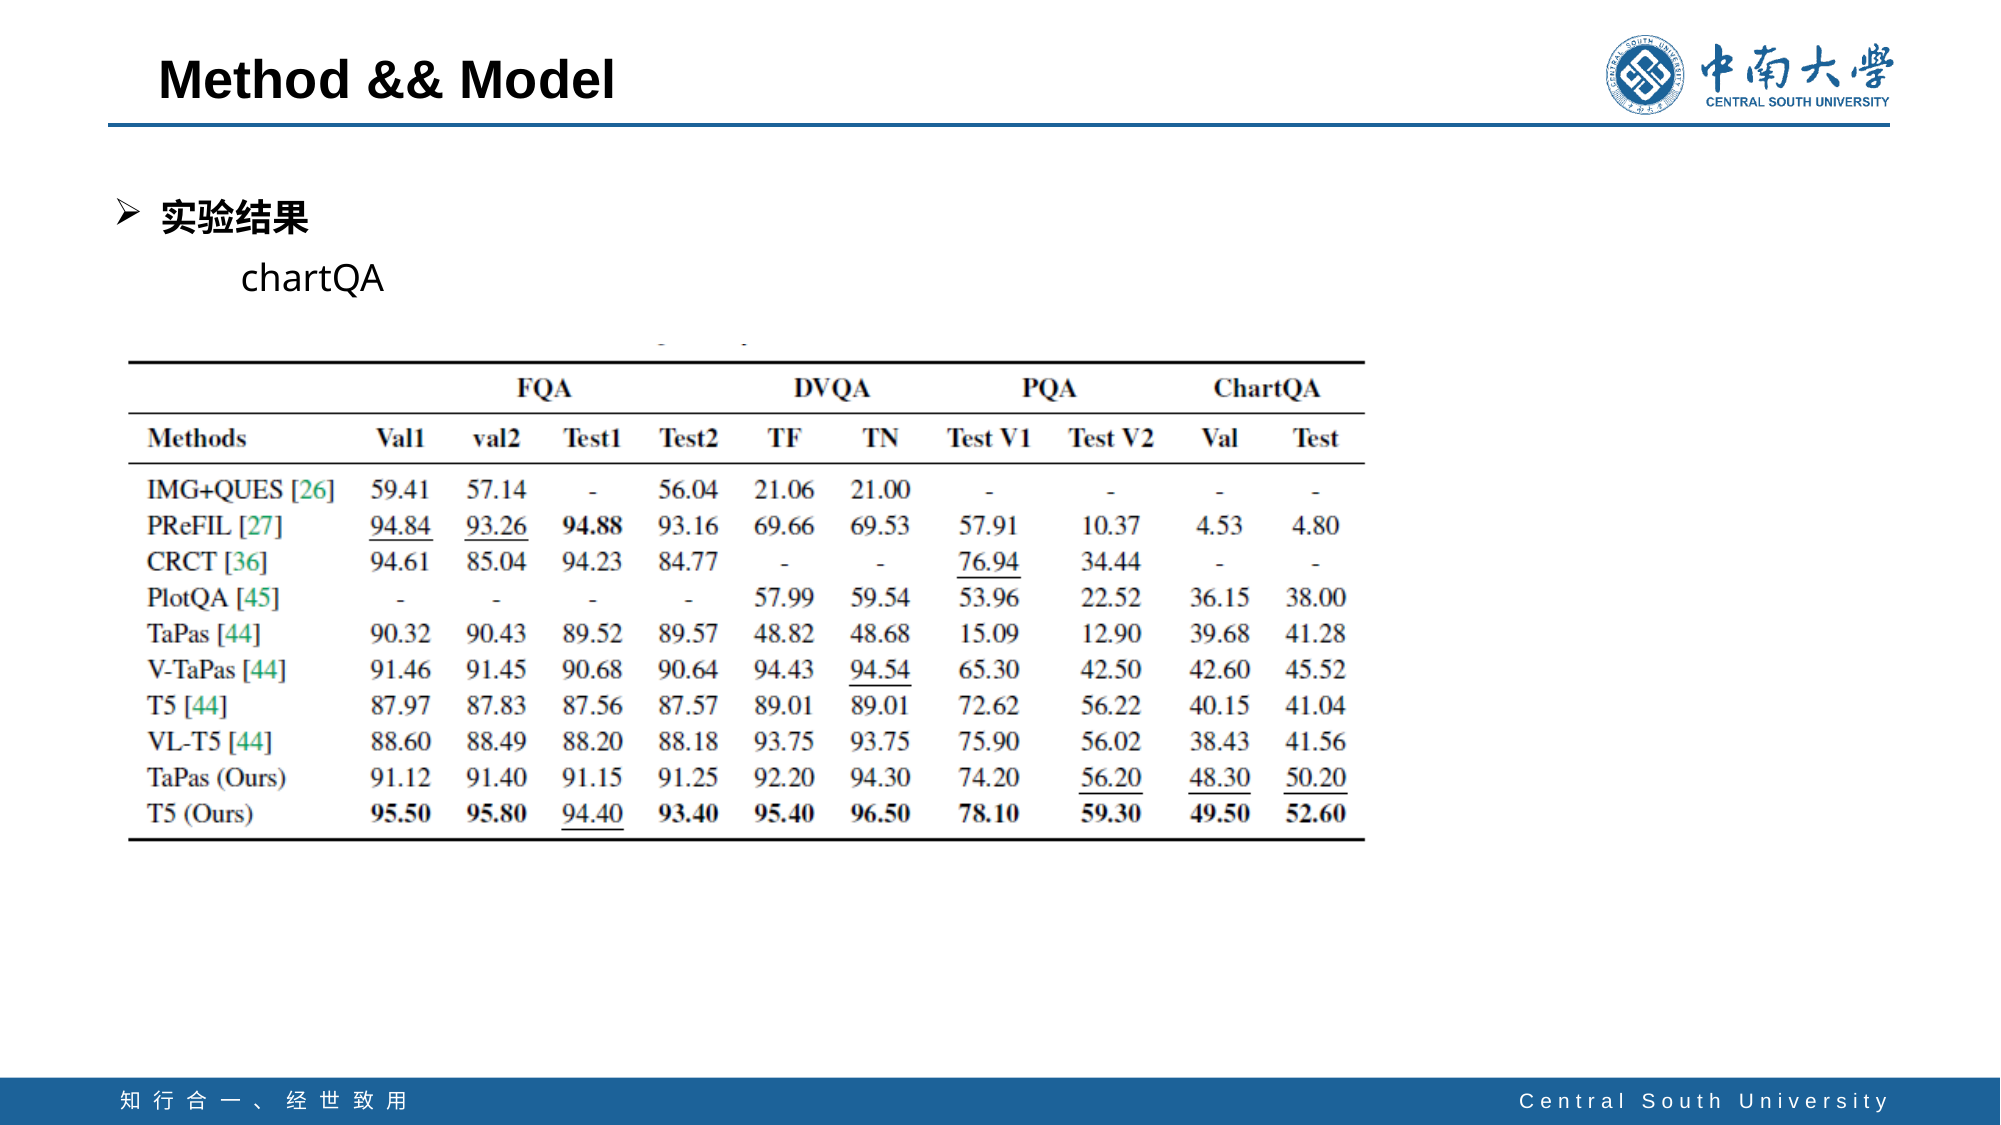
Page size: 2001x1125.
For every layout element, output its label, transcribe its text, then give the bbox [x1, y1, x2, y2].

text_box [0, 1077, 2000, 1125]
text_box Central South University [1504, 1080, 1902, 1120]
picture [77, 344, 1545, 854]
text_box 实验结果 [98, 164, 1099, 247]
text_box chartQA [225, 247, 400, 306]
text_box Method && Model [158, 0, 1343, 118]
picture [1595, 28, 1907, 121]
text_box 知行合一、经世致用 [105, 1080, 423, 1120]
